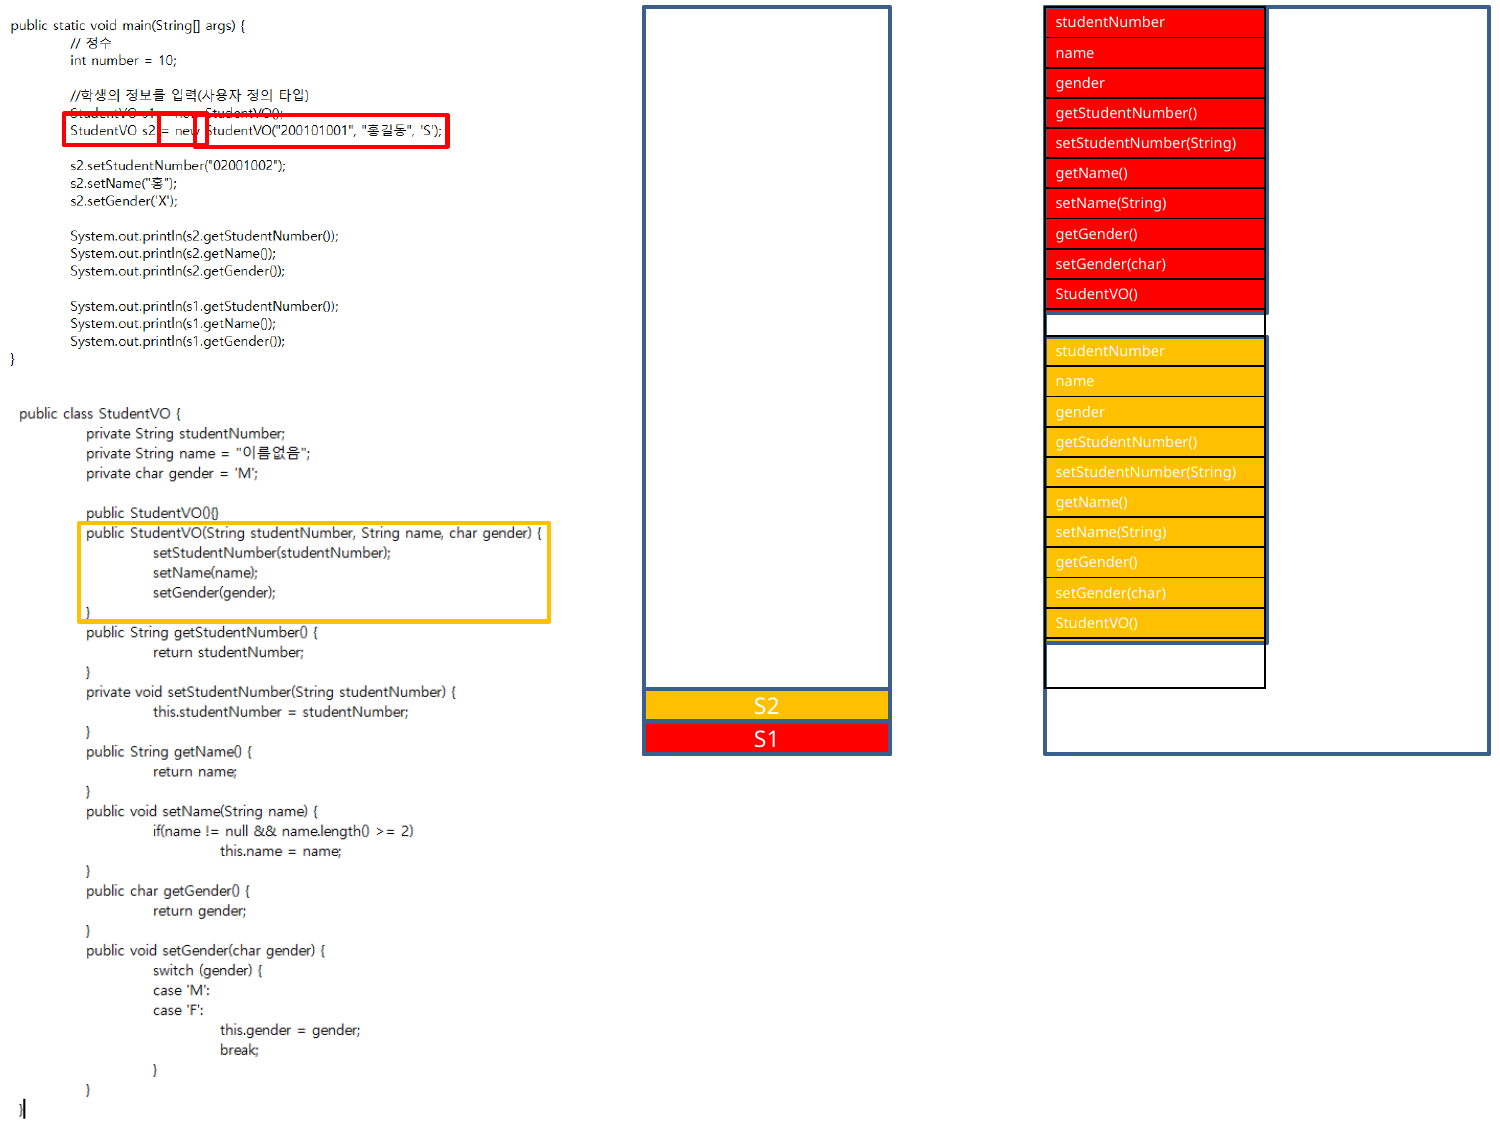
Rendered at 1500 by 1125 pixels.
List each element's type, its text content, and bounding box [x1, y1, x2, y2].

table_cell StudentVO() [1046, 280, 1264, 308]
table_cell setName(String) [1046, 189, 1264, 218]
text_box S1 [642, 724, 892, 756]
text_box [642, 5, 892, 687]
picture [0, 3, 459, 378]
table_cell setGender(char) [1046, 250, 1264, 278]
table_cell getName() [1046, 488, 1264, 516]
table_cell setGender(char) [1046, 578, 1264, 607]
table_cell StudentVO(String, String, char) [1046, 639, 1264, 687]
table_cell getStudentNumber() [1046, 428, 1264, 456]
table_cell setName(String) [1046, 518, 1264, 546]
table_cell name [1046, 367, 1264, 396]
table_cell setStudentNumber(String) [1046, 458, 1264, 486]
table_cell setStudentNumber(String) [1046, 129, 1264, 157]
table_header studentNumber [1046, 8, 1264, 37]
picture [17, 406, 562, 1125]
table_cell name [1046, 38, 1264, 67]
table_cell getName() [1046, 159, 1264, 187]
table_cell getStudentNumber() [1046, 99, 1264, 127]
table_cell getGender() [1046, 219, 1264, 248]
table_cell gender [1046, 69, 1264, 97]
table_cell getGender() [1046, 548, 1264, 577]
table_cell StudentVO() [1046, 609, 1264, 637]
text_box [1043, 5, 1491, 756]
table_cell gender [1046, 397, 1264, 426]
text_box S2 [642, 687, 892, 724]
table_header studentNumber [1046, 337, 1264, 365]
table_cell StudentVO(String, String, char) [1046, 310, 1264, 335]
